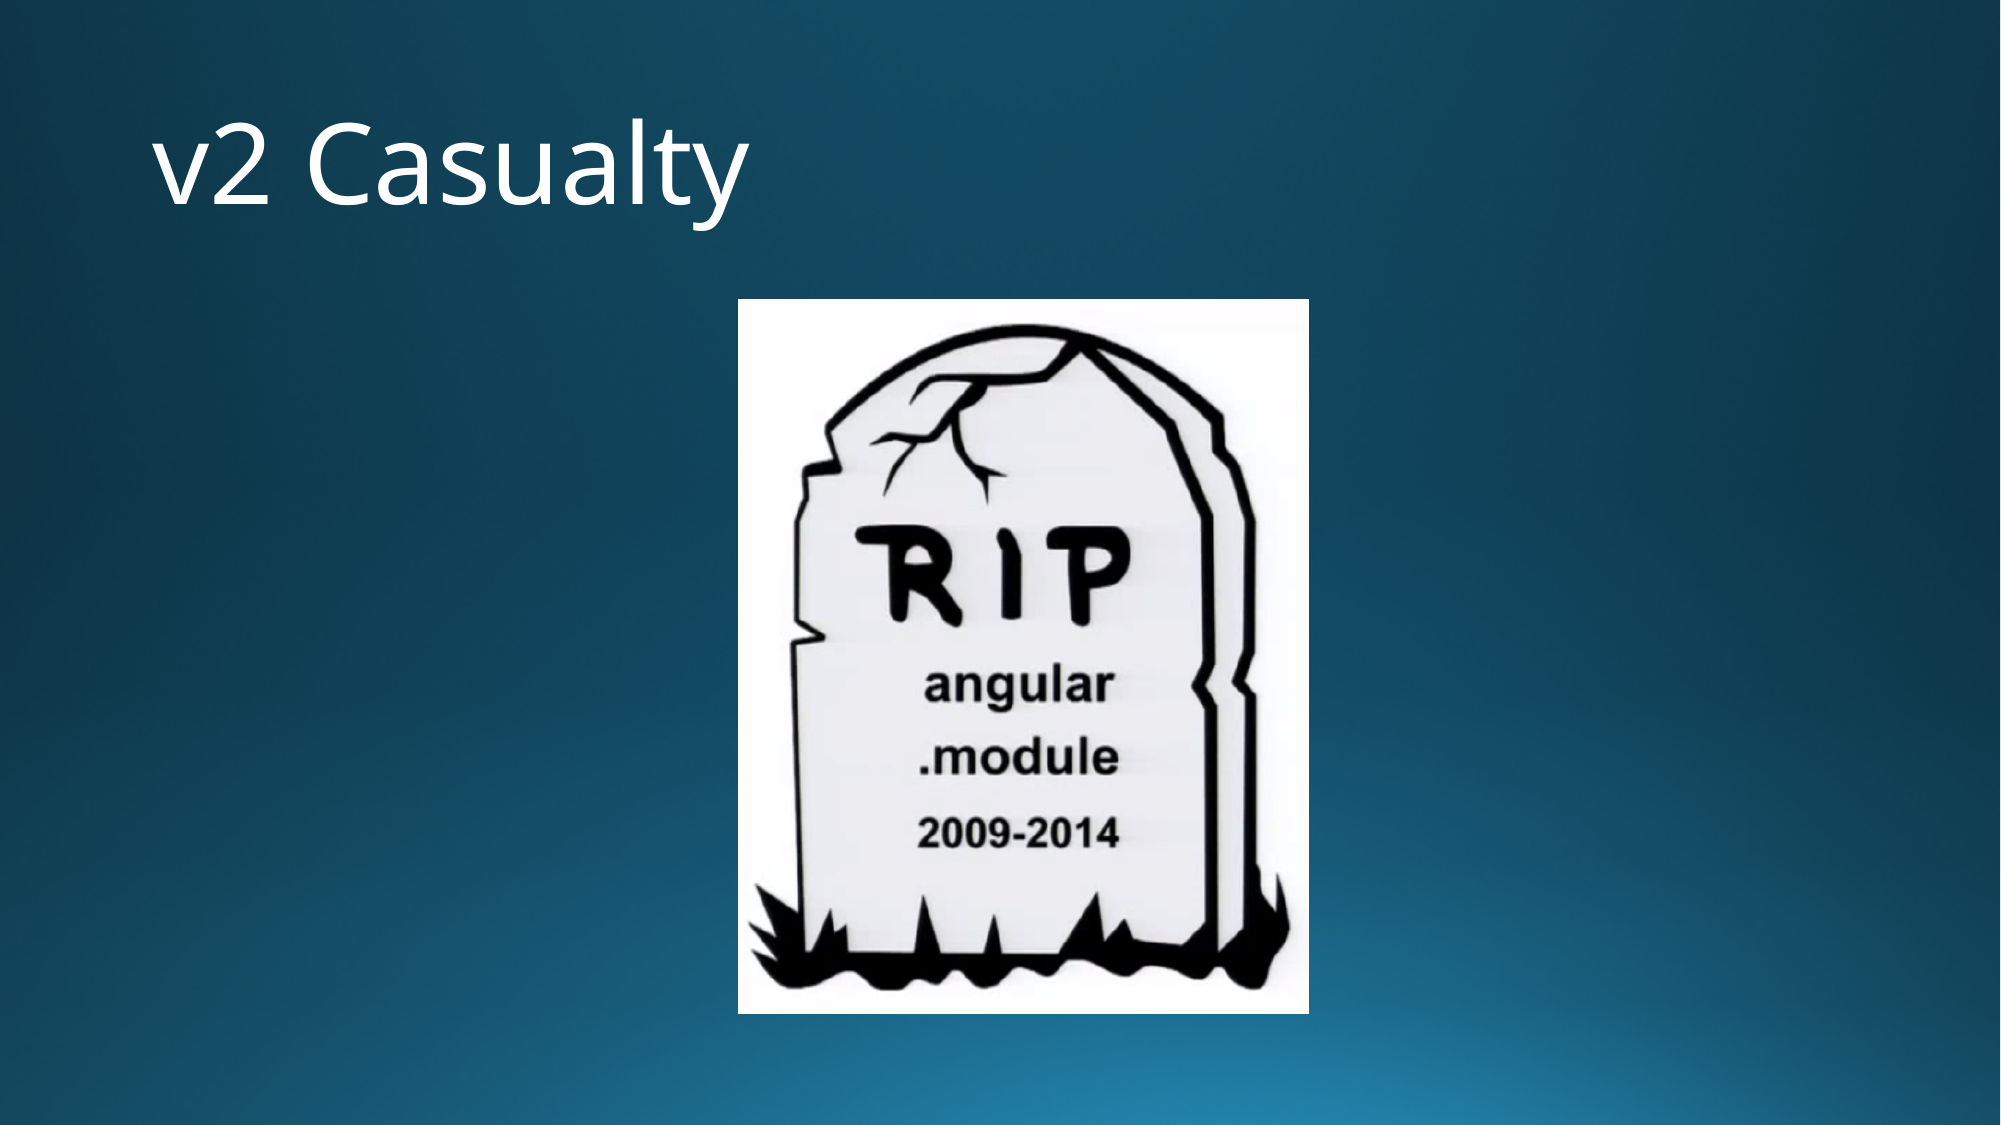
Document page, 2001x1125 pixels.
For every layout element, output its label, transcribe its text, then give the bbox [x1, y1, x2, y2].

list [738, 299, 1309, 1014]
picture [0, 0, 2001, 1125]
title v2 Casualty [137, 59, 1863, 278]
